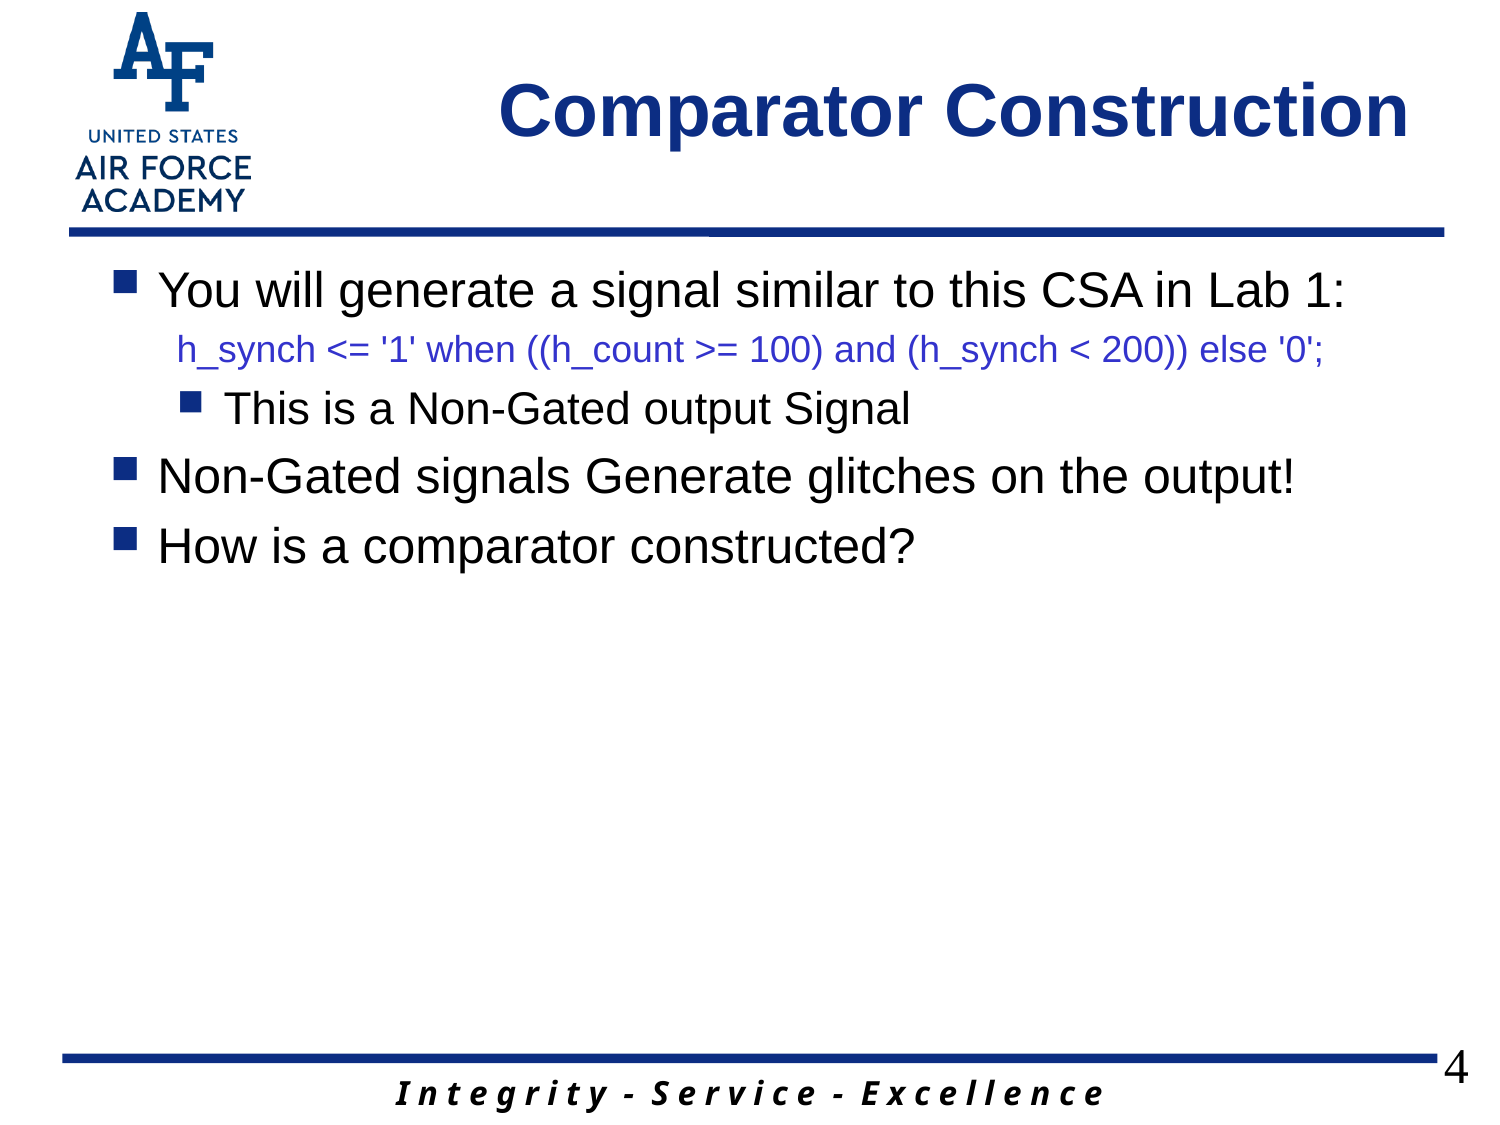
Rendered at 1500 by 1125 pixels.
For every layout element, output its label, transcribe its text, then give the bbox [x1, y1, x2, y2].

list You will generate a signal similar to this CSA in Lab 1: h_synch <= '1' when ((h_count >= 100) and (h_synch < 200)) else '0'; This is a Non-Gated output Signal Non-Gated signals Generate glitches on the output! How is a comparator constructed? [95, 249, 1430, 960]
slide_number 4 [1133, 1025, 1484, 1105]
title Comparator Construction [313, 12, 1427, 201]
picture [75, 12, 251, 212]
